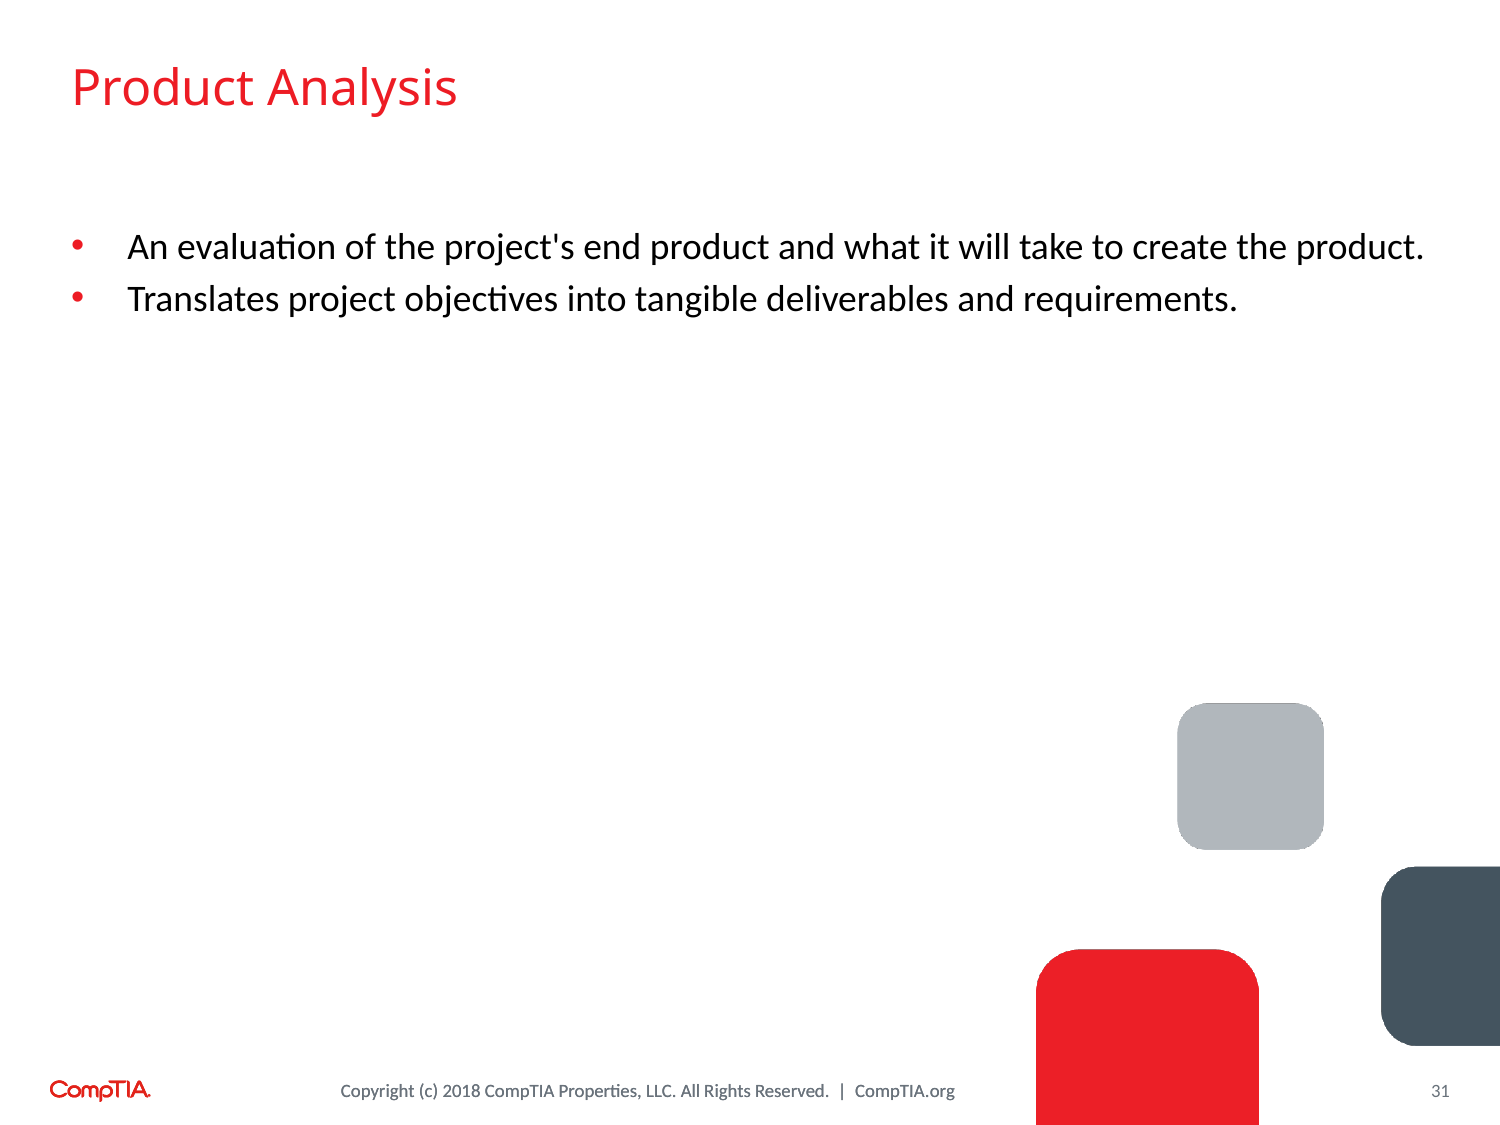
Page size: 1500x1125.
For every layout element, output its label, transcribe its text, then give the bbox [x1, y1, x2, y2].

slide_number 31 [1407, 1067, 1450, 1113]
title Product Analysis [56, 16, 1444, 155]
list An evaluation of the project's end product and what it will take to create the product. Translates project objectives into tangible deliverables and requirements. [56, 214, 1444, 1000]
picture [1028, 696, 1500, 1125]
